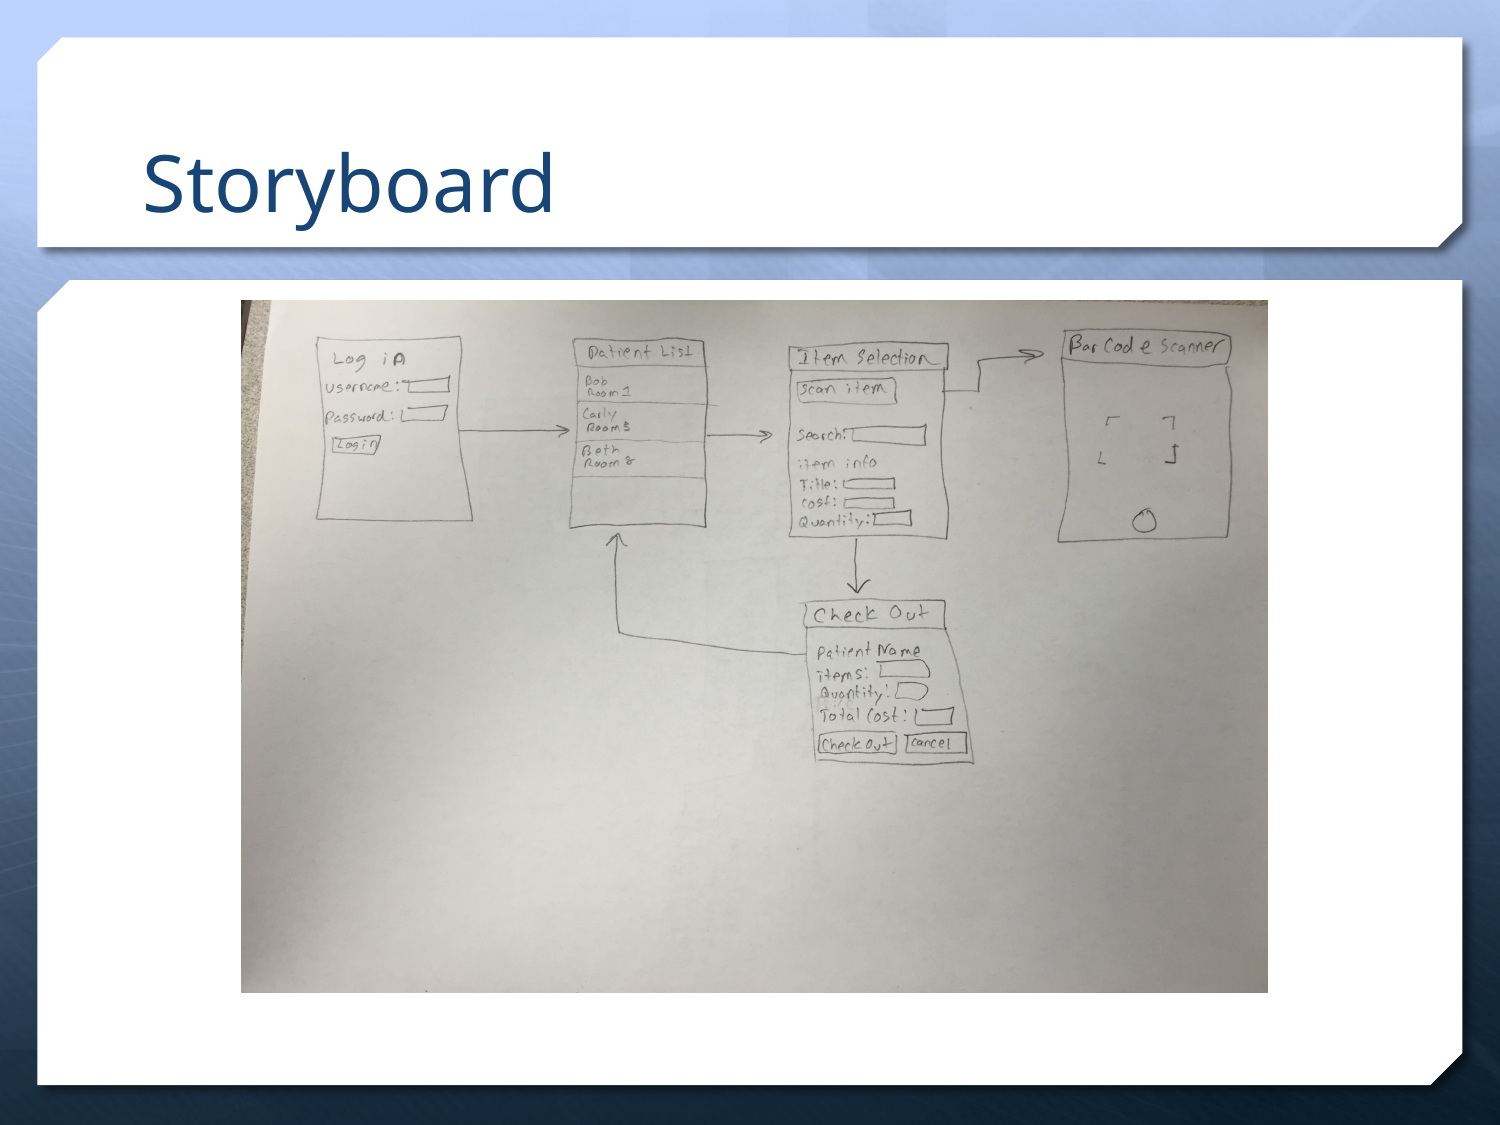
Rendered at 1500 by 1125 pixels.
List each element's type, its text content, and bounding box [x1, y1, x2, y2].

picture [241, 299, 1268, 993]
title Storyboard [127, 48, 1372, 236]
